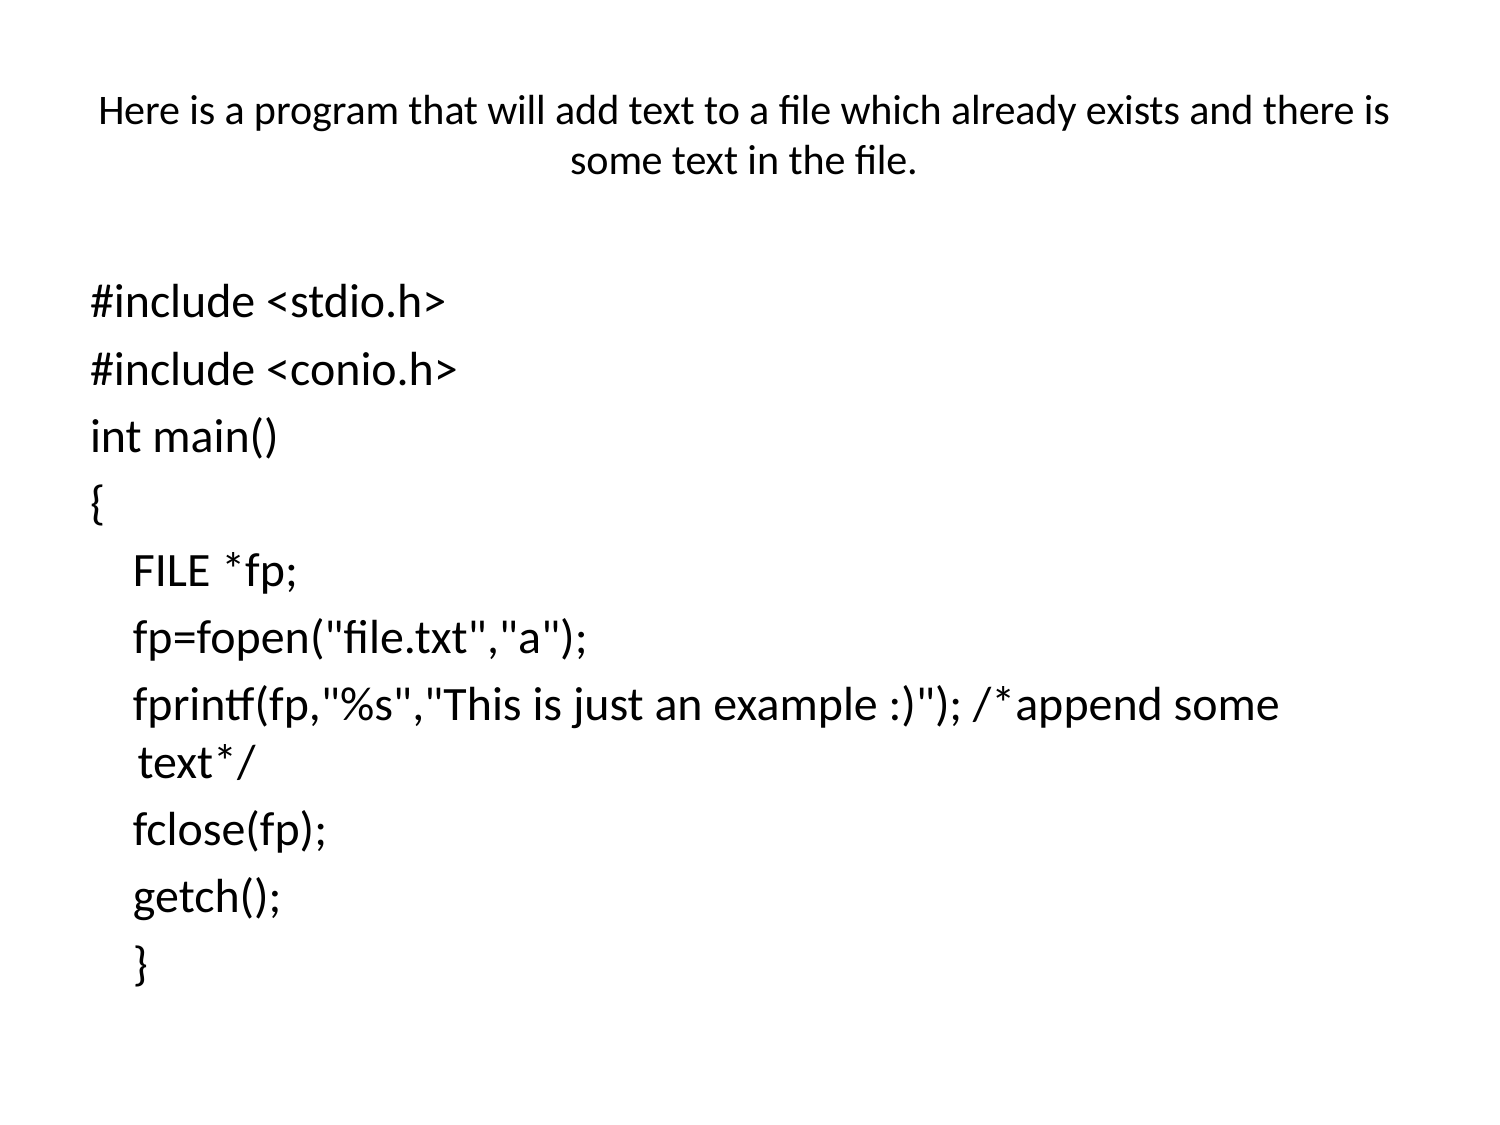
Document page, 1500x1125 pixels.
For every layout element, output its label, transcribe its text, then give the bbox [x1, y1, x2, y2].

list #include <stdio.h> #include <conio.h> int main() { FILE *fp; fp=fopen("file.txt","a"); fprintf(fp,"%s","This is just an example :)"); /*append some text*/ fclose(fp); getch(); } [75, 262, 1425, 1005]
title Here is a program that will add text to a file which already exists and there is some text in the file. [75, 75, 1413, 262]
